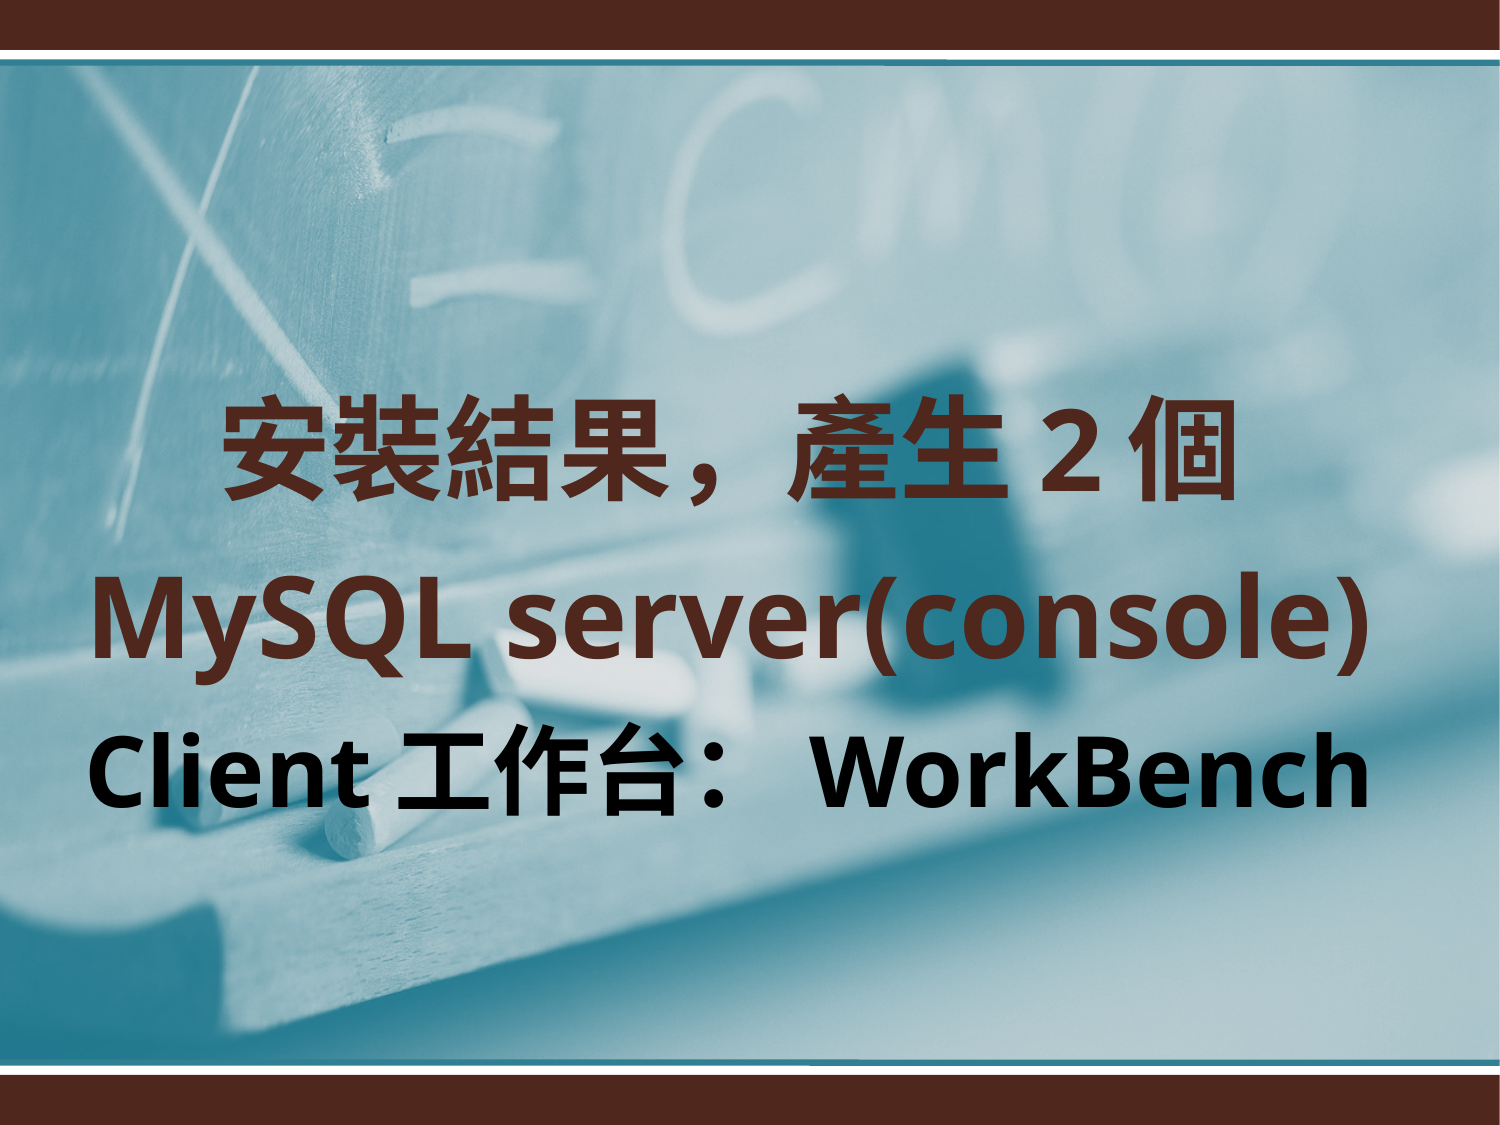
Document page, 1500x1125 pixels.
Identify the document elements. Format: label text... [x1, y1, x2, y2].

subtitle 安裝結果，產生2個 MySQL server(console) Client工作台：WorkBench [53, 178, 1406, 835]
